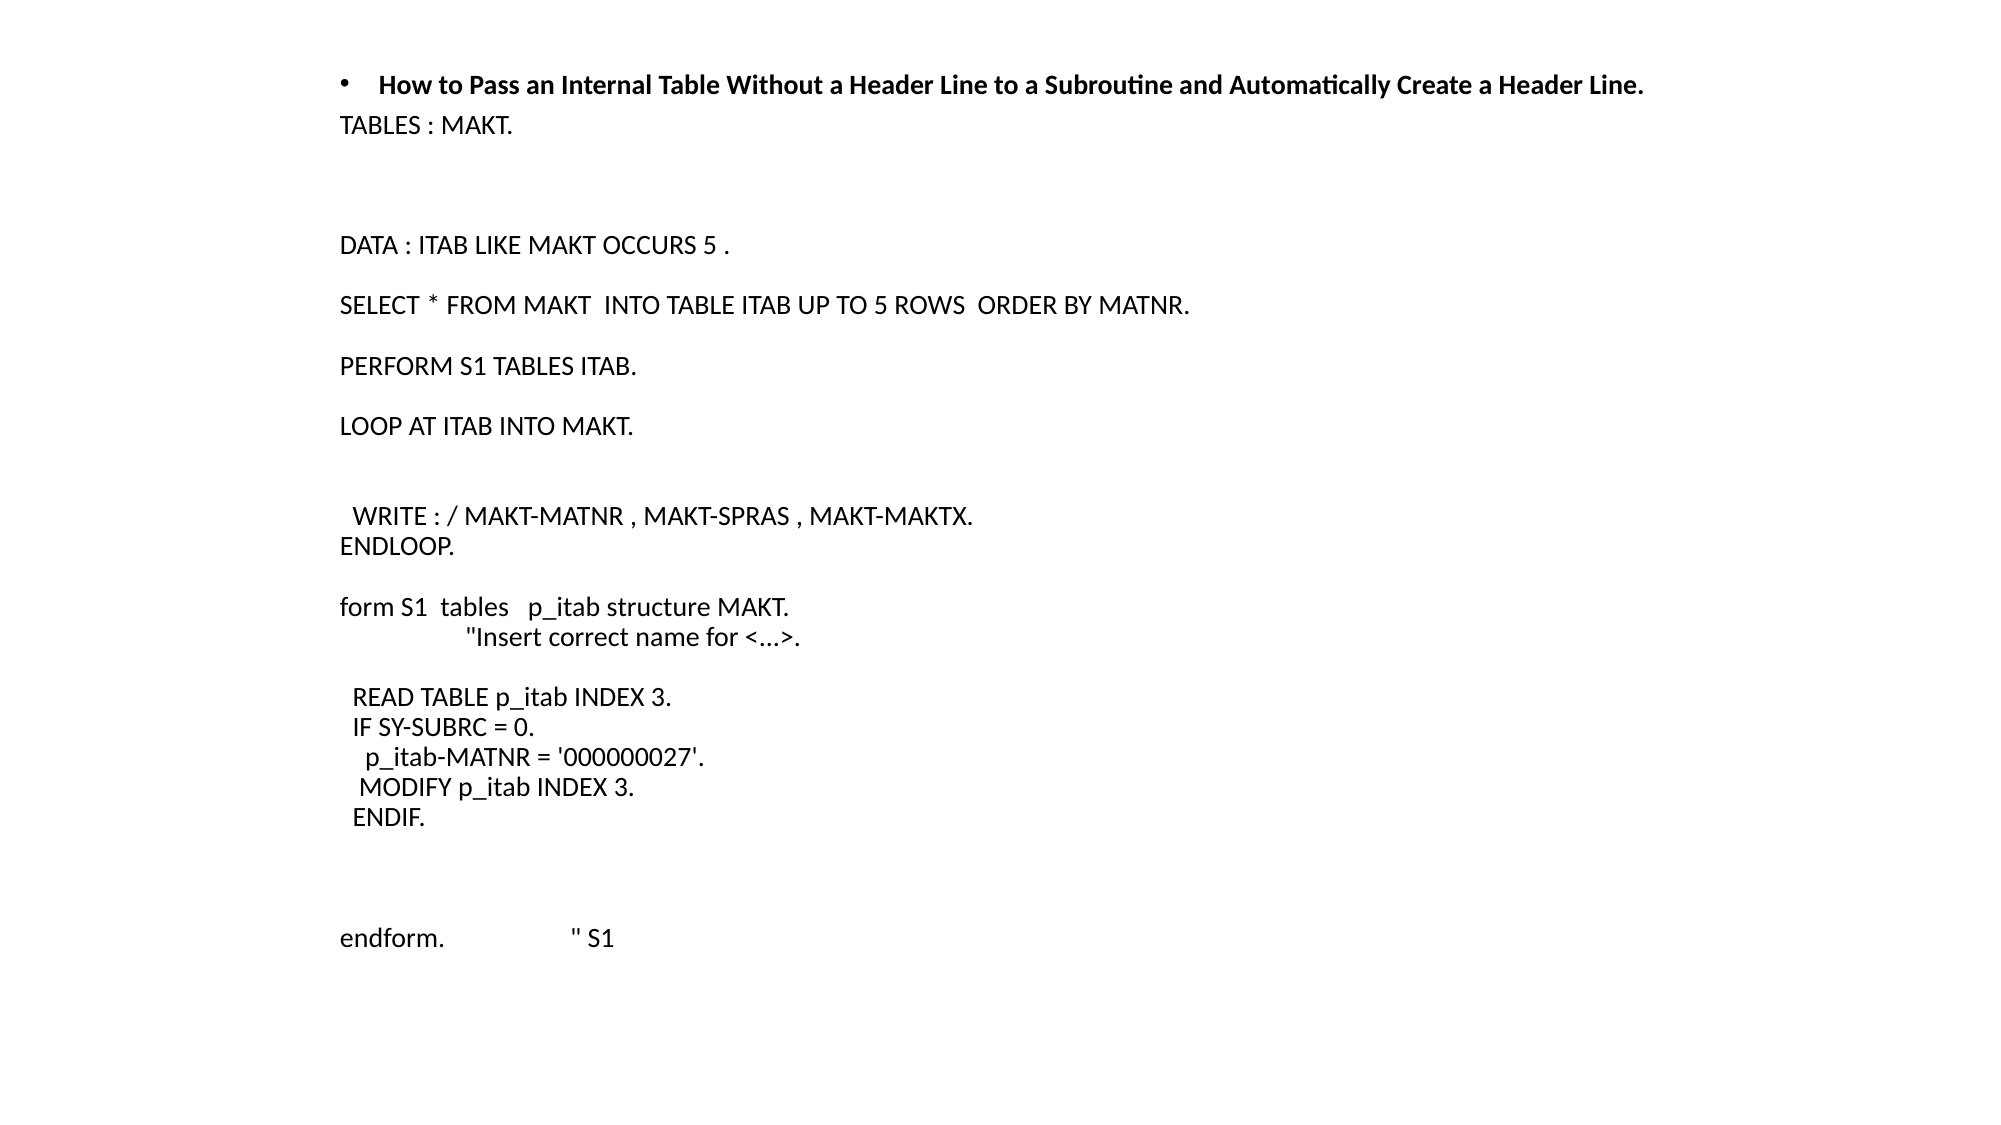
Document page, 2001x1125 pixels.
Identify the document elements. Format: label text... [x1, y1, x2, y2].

list How to Pass an Internal Table Without a Header Line to a Subroutine and Automatically Create a Header Line. TABLES : MAKT. DATA : ITAB LIKE MAKT OCCURS 5 . SELECT * FROM MAKT INTO TABLE ITAB UP TO 5 ROWS ORDER BY MATNR. PERFORM S1 TABLES ITAB. LOOP AT ITAB INTO MAKT. WRITE : / MAKT-MATNR , MAKT-SPRAS , MAKT-MAKTX. ENDLOOP. form S1 tables p_itab structure MAKT. "Insert correct name for <...>. READ TABLE p_itab INDEX 3. IF SY-SUBRC = 0. p_itab-MATNR = '000000027'. MODIFY p_itab INDEX 3. ENDIF. endform. " S1 [324, 62, 1675, 1005]
